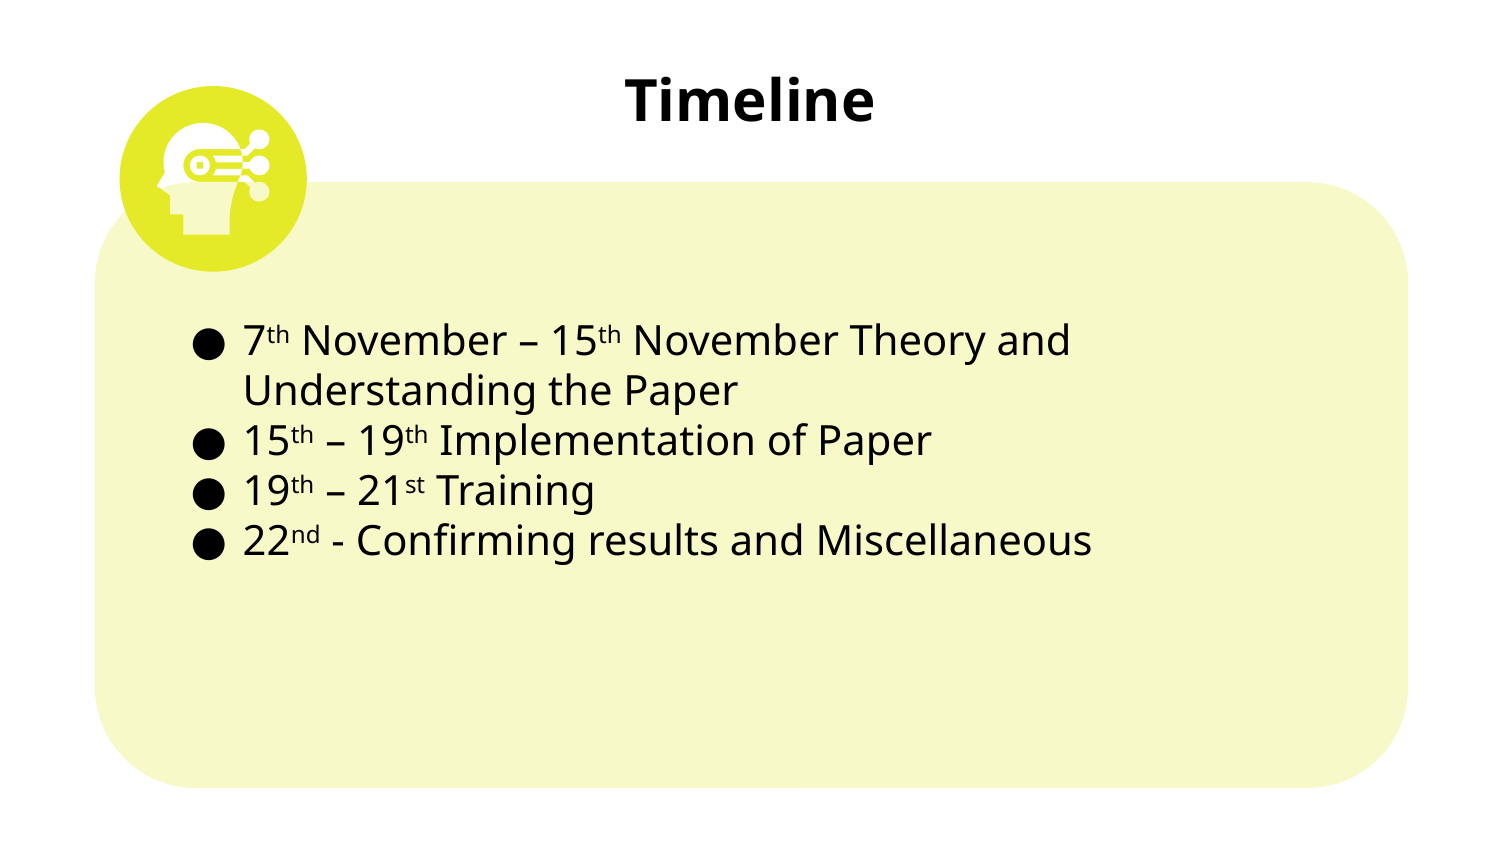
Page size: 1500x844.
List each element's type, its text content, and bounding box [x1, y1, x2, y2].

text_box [94, 181, 1409, 789]
text_box [119, 86, 307, 180]
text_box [156, 122, 270, 180]
title Timeline [75, 67, 1425, 129]
